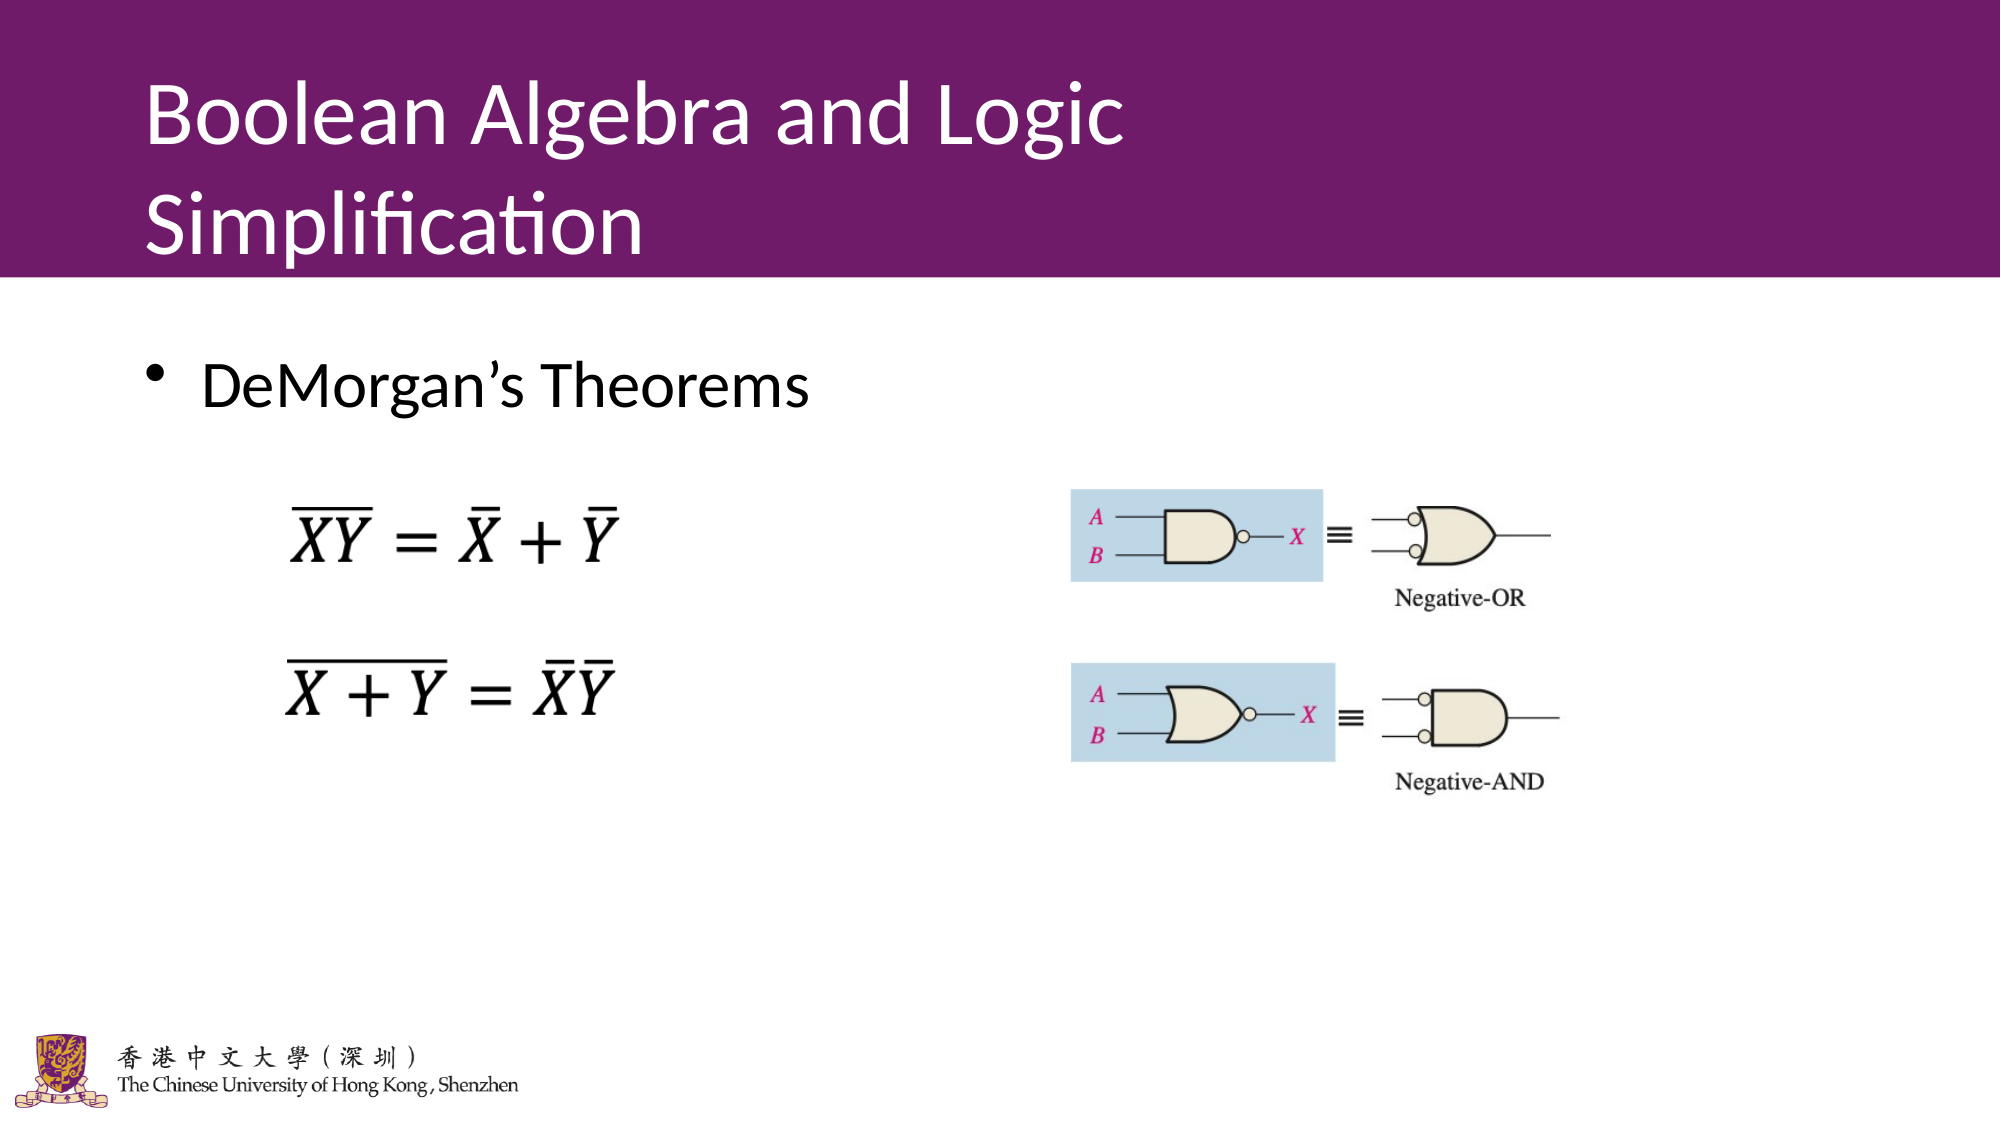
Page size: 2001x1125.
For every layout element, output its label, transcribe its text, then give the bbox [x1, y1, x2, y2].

picture [1069, 659, 1574, 806]
title Boolean Algebra and Logic Simplification [142, 50, 1641, 273]
picture [284, 659, 616, 717]
text_box DeMorgan’s Theorems [142, 338, 822, 421]
picture [15, 1034, 519, 1108]
picture [1069, 489, 1551, 612]
picture [290, 506, 620, 565]
